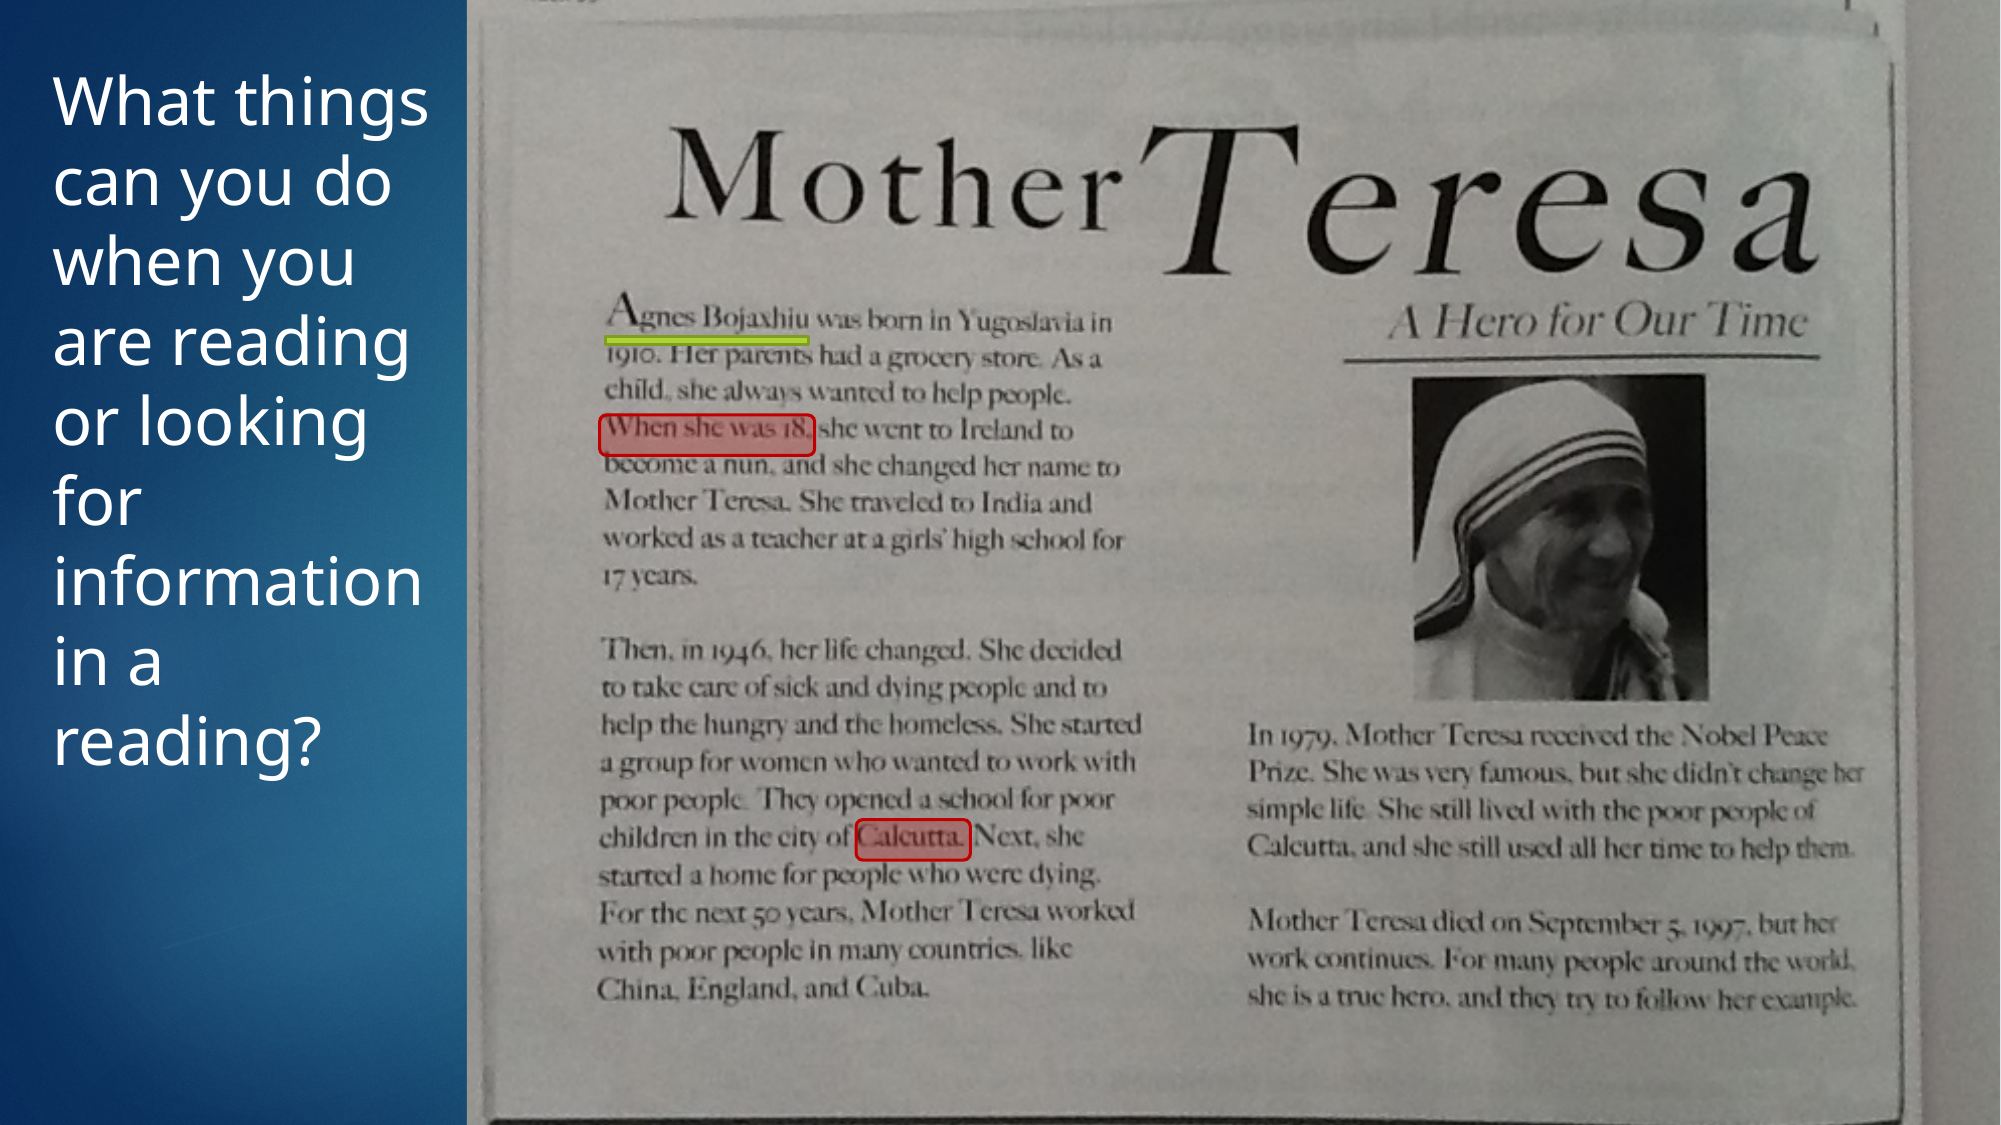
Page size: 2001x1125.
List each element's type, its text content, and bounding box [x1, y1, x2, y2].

list What things can you do when you are reading or looking for information in a reading? [37, 50, 454, 861]
picture [0, 0, 2000, 1125]
